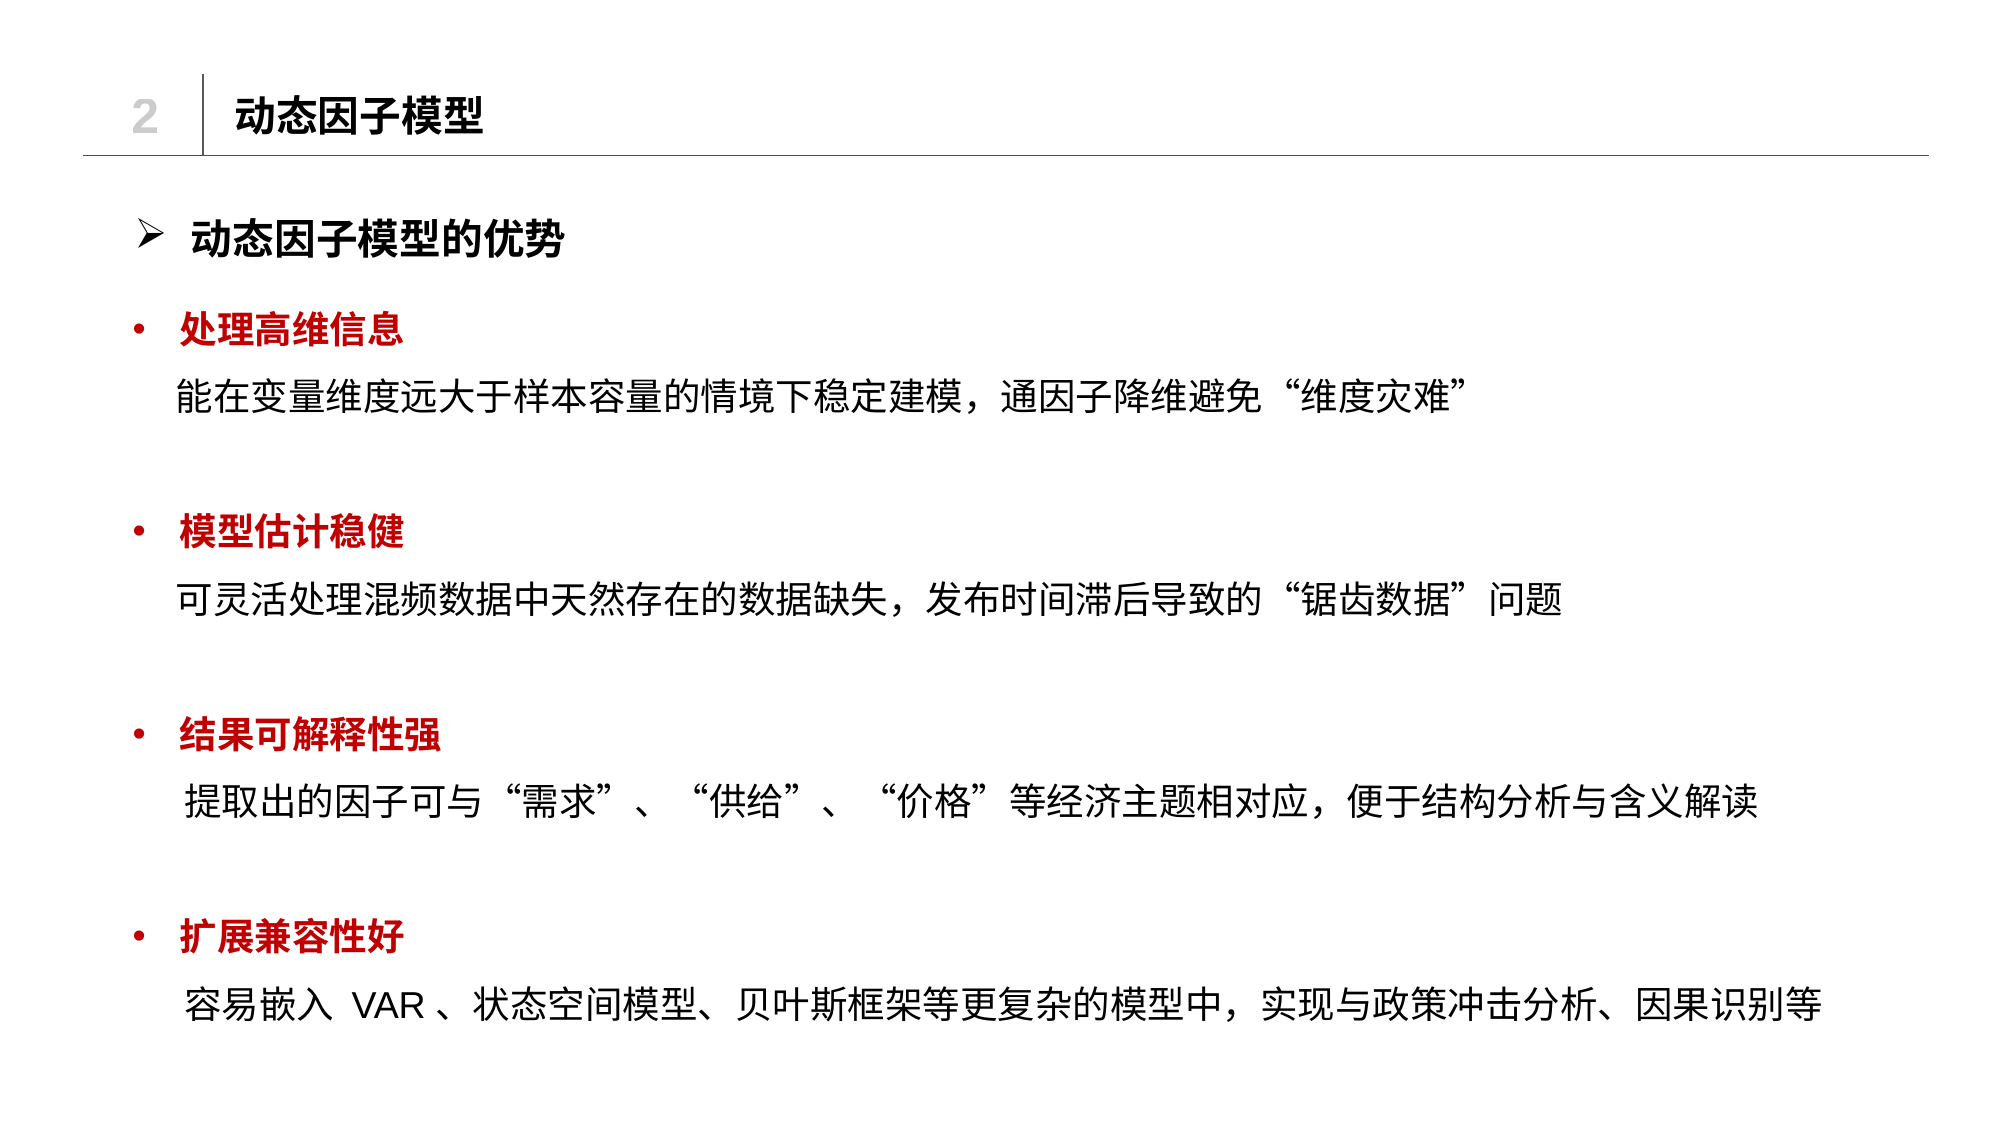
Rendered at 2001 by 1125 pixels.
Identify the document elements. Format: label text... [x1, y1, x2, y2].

text_box 2 [116, 76, 174, 152]
text_box 处理高维信息 能在变量维度远大于样本容量的情境下稳定建模，通因子降维避免“维度灾难” 模型估计稳健 可灵活处理混频数据中天然存在的数据缺失，发布时间滞后导致的“锯齿数据”问题 结果可解释性强 提取出的因子可与“需求”、“供给”、“价格”等经济主题相对应，便于结构分析与含义解读 扩展兼容性好 容易嵌入 VAR、状态空间模型、贝叶斯框架等更复杂的模型中，实现与政策冲击分析、因果识别等 [117, 275, 1892, 1101]
text_box 动态因子模型的优势 [119, 156, 1120, 271]
text_box 动态因子模型 [219, 76, 1111, 153]
